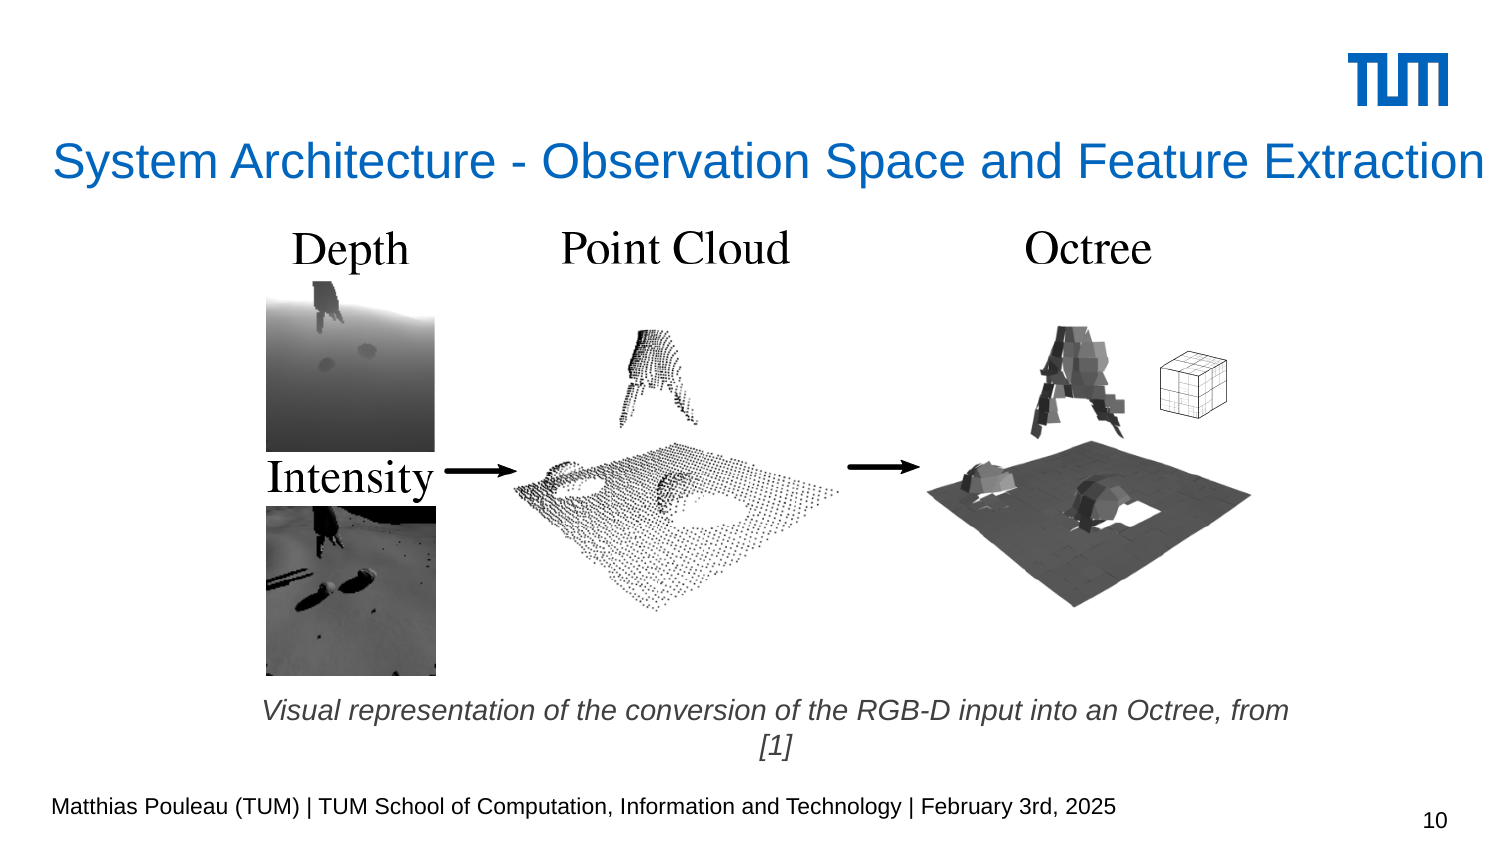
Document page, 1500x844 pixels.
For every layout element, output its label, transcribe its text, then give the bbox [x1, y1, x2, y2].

footer Matthias Pouleau (TUM) | TUM School of Computation, Information and Technology | February 3rd, 2025 [51, 796, 1319, 842]
slide_number 10 [1319, 796, 1448, 842]
picture [243, 211, 1256, 685]
title System Architecture - Observation Space and Feature Extraction [52, 111, 1500, 253]
picture [1348, 53, 1448, 106]
text_box Visual representation of the conversion of the RGB-D input into an Octree, from [1] [228, 684, 1324, 769]
